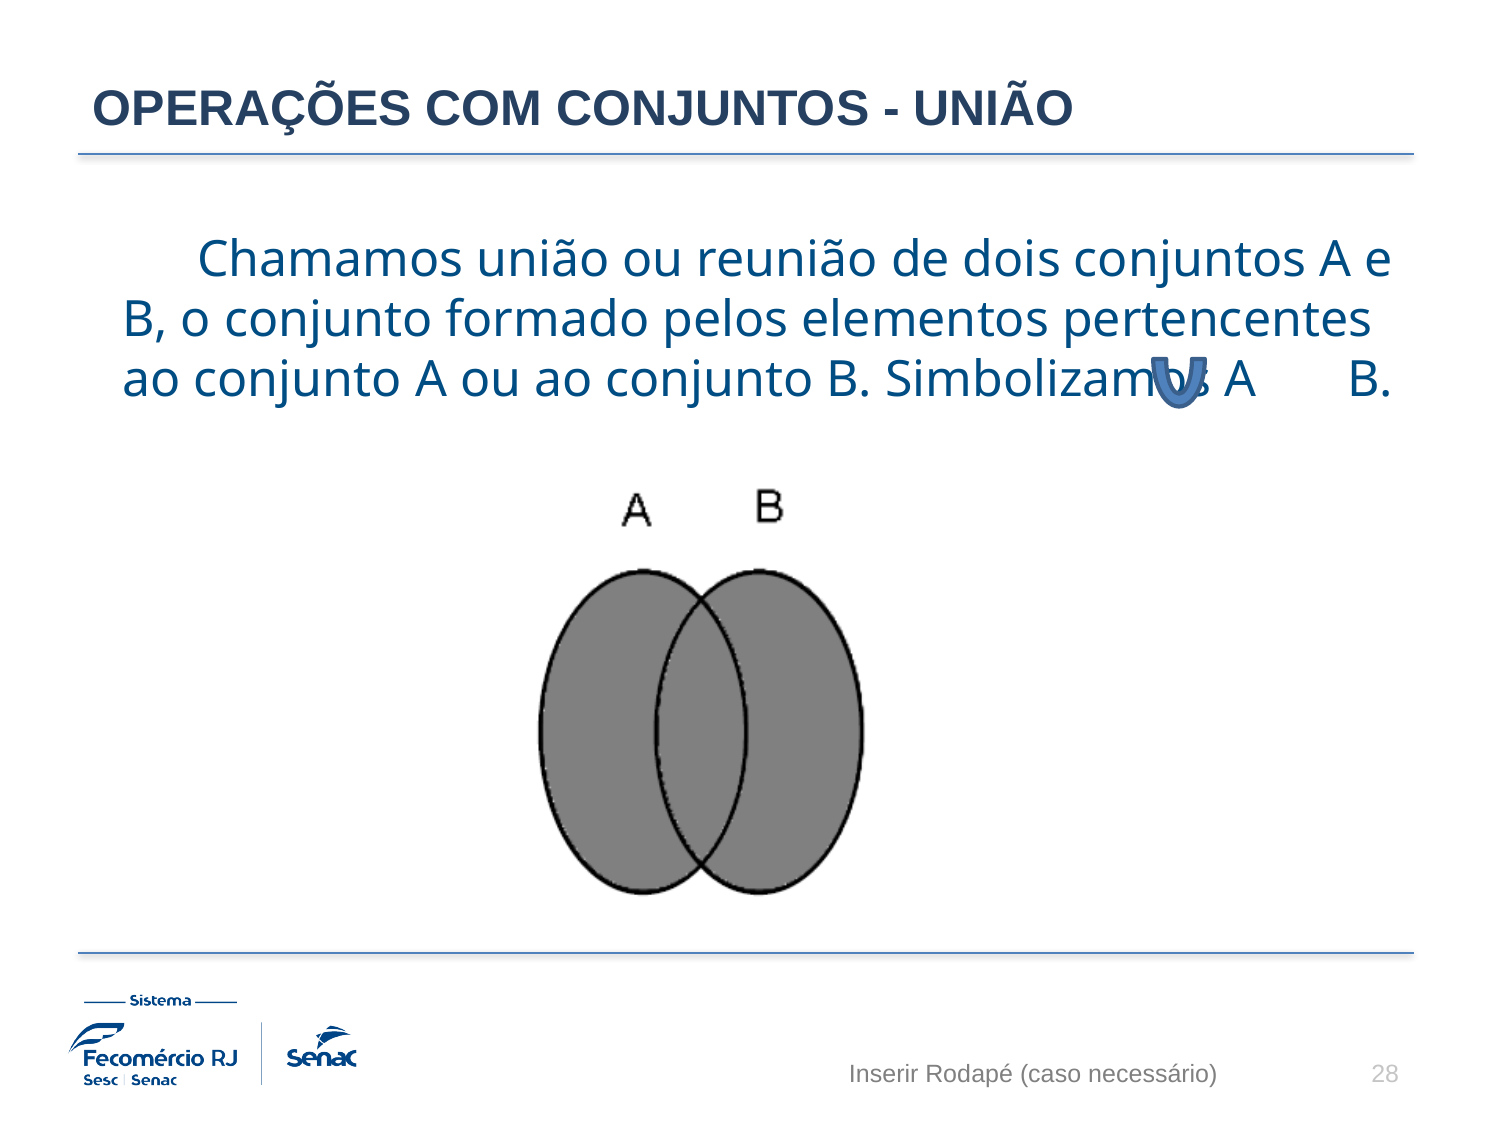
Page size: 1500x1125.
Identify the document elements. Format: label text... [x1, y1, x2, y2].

picture [63, 990, 361, 1090]
title OPERAÇÕES COM CONJUNTOS - UNIÃO [77, 68, 1415, 154]
footer Inserir Rodapé (caso necessário) [834, 1042, 1309, 1103]
picture [520, 475, 873, 906]
slide_number 28 [1309, 1042, 1415, 1103]
list Chamamos união ou reunião de dois conjuntos A e B, o conjunto formado pelos elementos pertencentes ao conjunto A ou ao conjunto B. Simbolizamos A B. [77, 219, 1415, 914]
text_box [1151, 356, 1207, 409]
